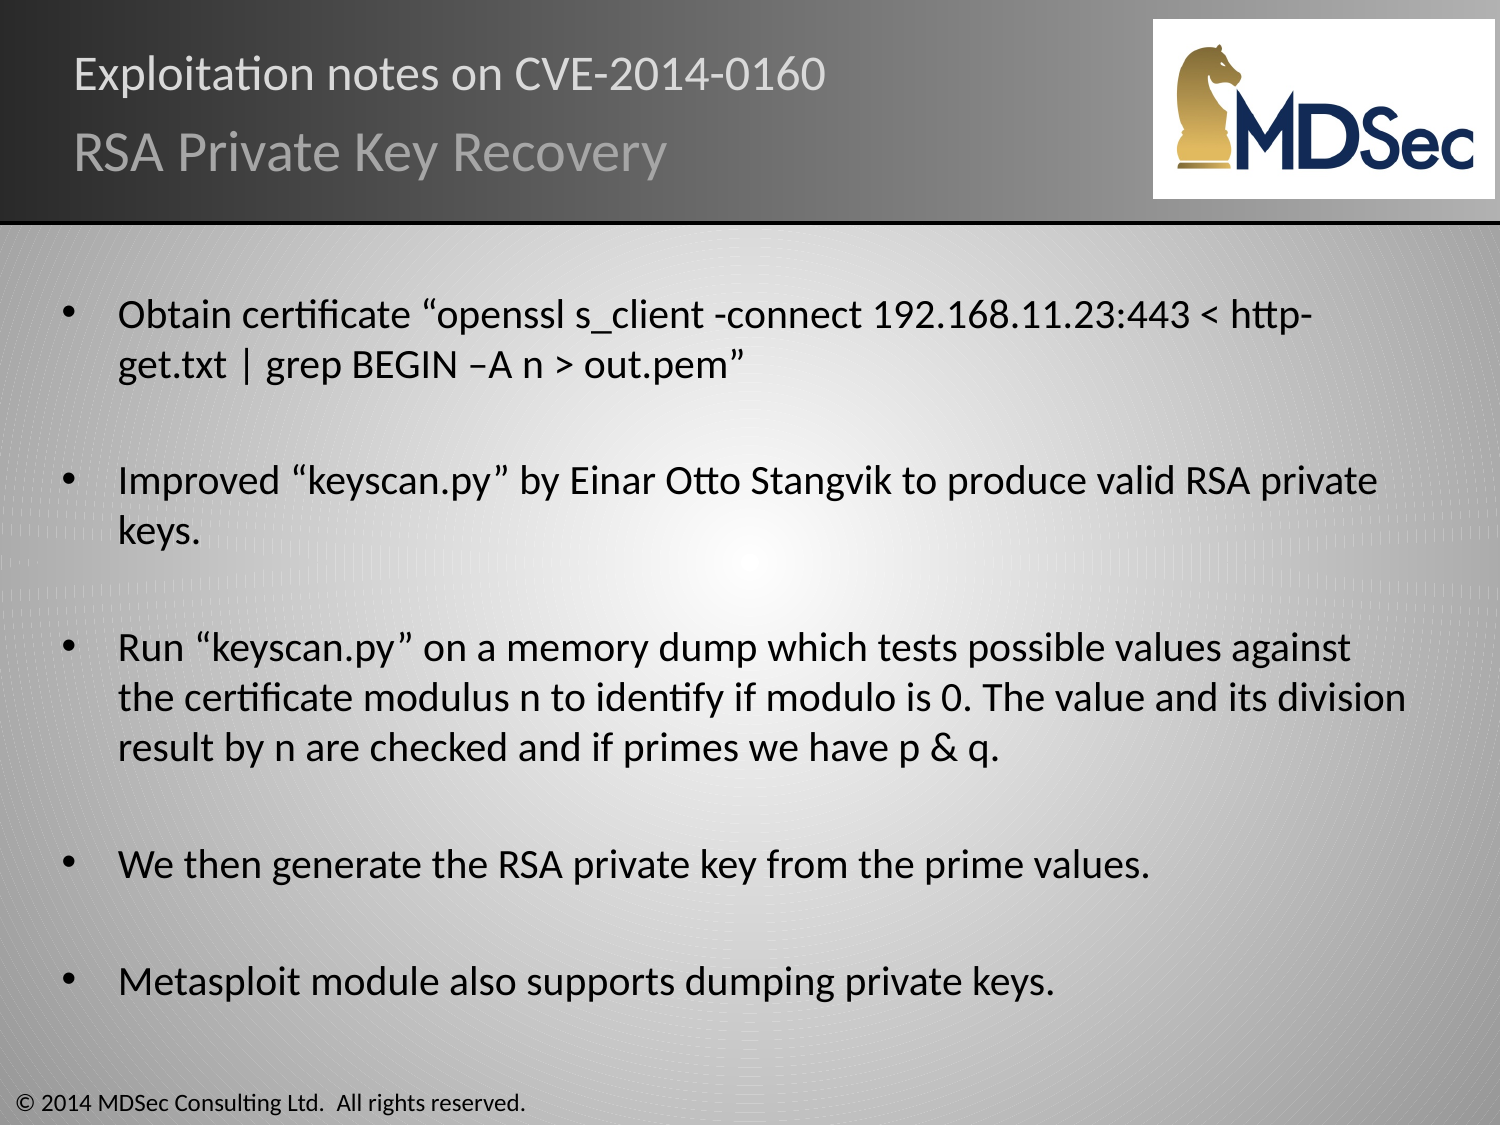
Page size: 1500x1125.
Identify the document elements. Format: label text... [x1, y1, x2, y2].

picture [1153, 19, 1495, 199]
list RSA Private Key Recovery [58, 105, 1149, 176]
title Exploitation notes on CVE-2014-0160 [58, 33, 1149, 105]
list Obtain certificate “openssl s_client -connect 192.168.11.23:443 < http-get.txt | grep BEGIN –A n > out.pem” Improved “keyscan.py” by Einar Otto Stangvik to produce valid RSA private keys. Run “keyscan.py” on a memory dump which tests possible values against the certificate modulus n to identify if modulo is 0. The value and its division result by n are checked and if primes we have p & q. We then generate the RSA private key from the prime values. Metasploit module also supports dumping private keys. [46, 278, 1424, 1079]
